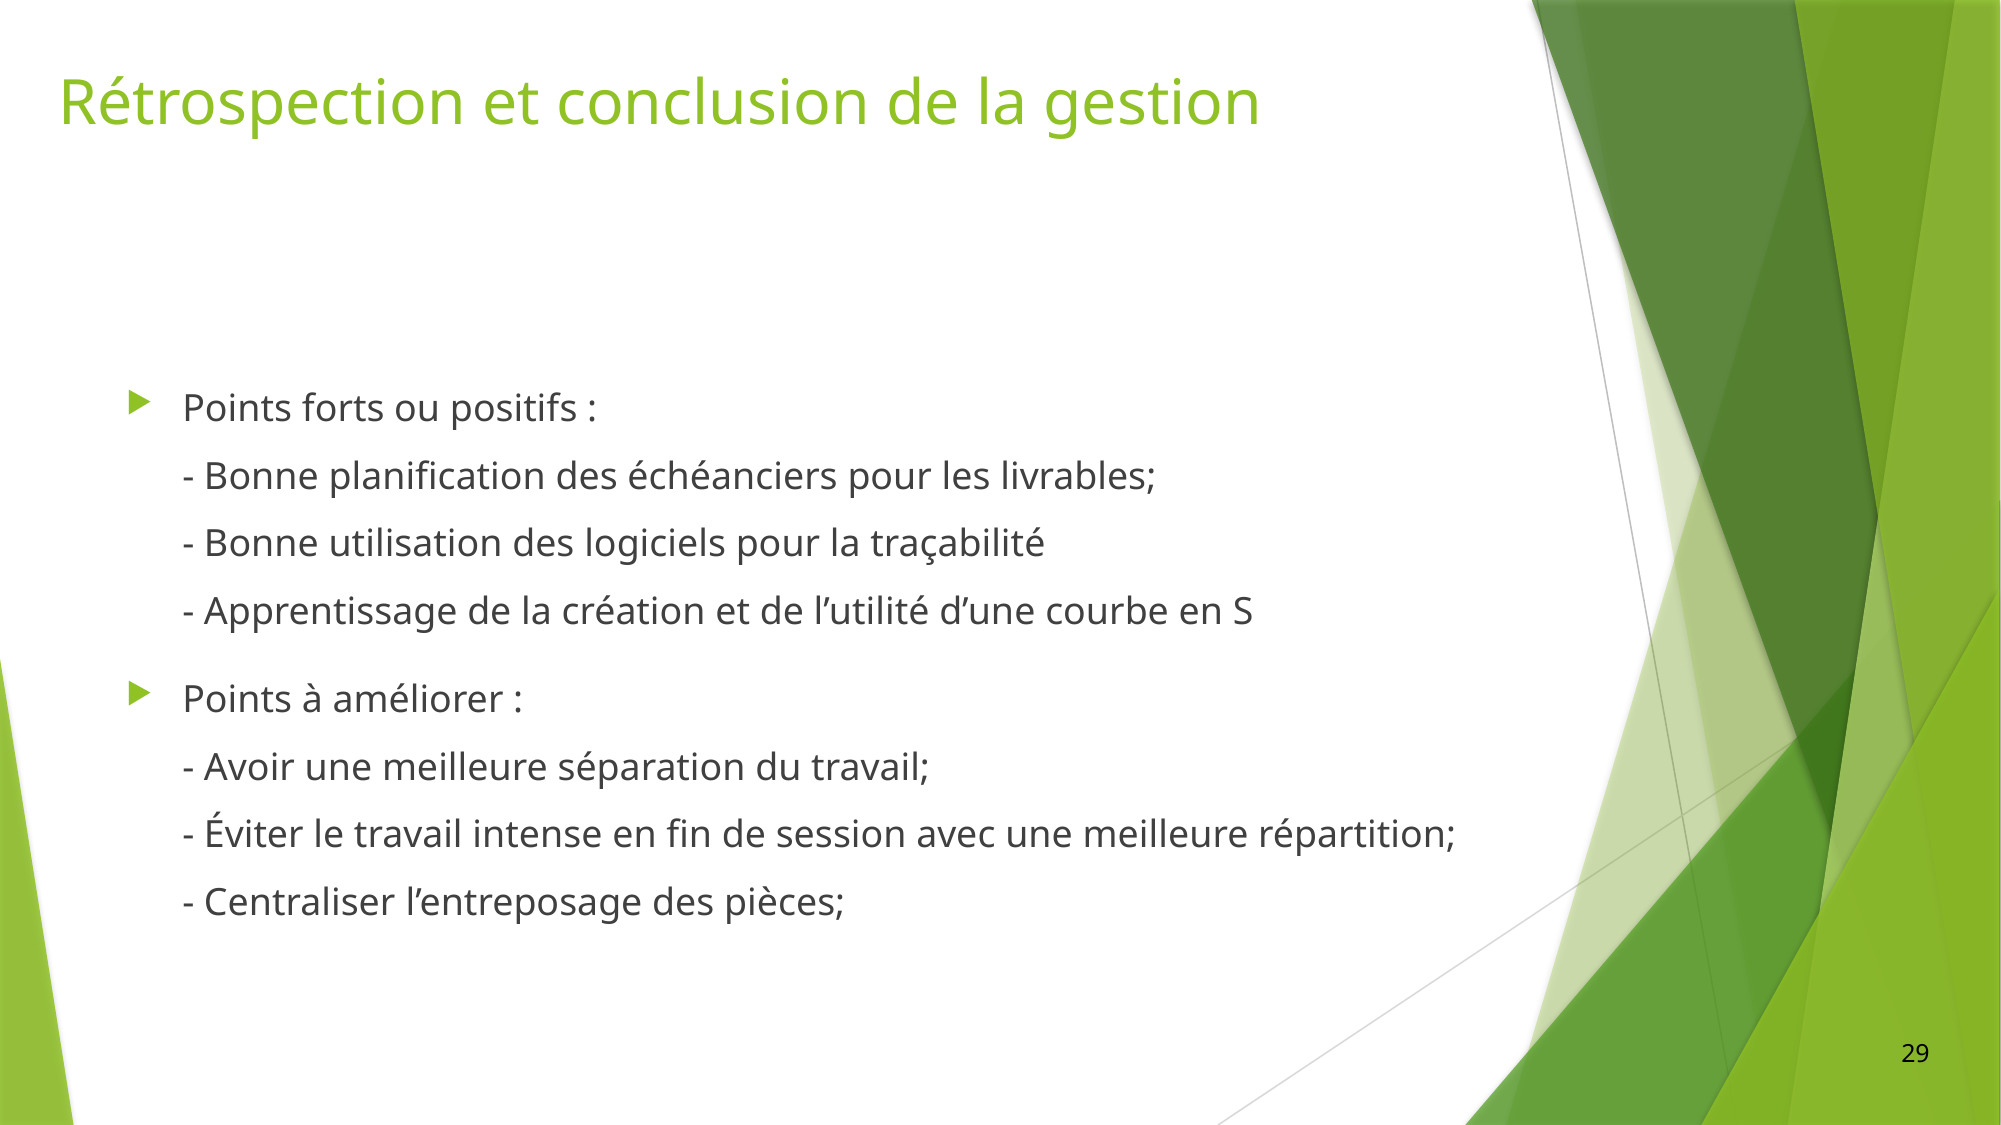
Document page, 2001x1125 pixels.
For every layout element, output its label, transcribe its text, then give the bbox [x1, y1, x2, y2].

title Rétrospection et conclusion de la gestion [43, 54, 1945, 174]
list Points forts ou positifs : - Bonne planification des échéanciers pour les livrables; - Bonne utilisation des logiciels pour la traçabilité - Apprentissage de la création et de l’utilité d’une courbe en S Points à améliorer : - Avoir une meilleure séparation du travail; - Éviter le travail intense en fin de session avec une meilleure répartition; - Centraliser l’entreposage des pièces; [111, 354, 1522, 992]
slide_number 29 [1832, 1024, 1945, 1085]
